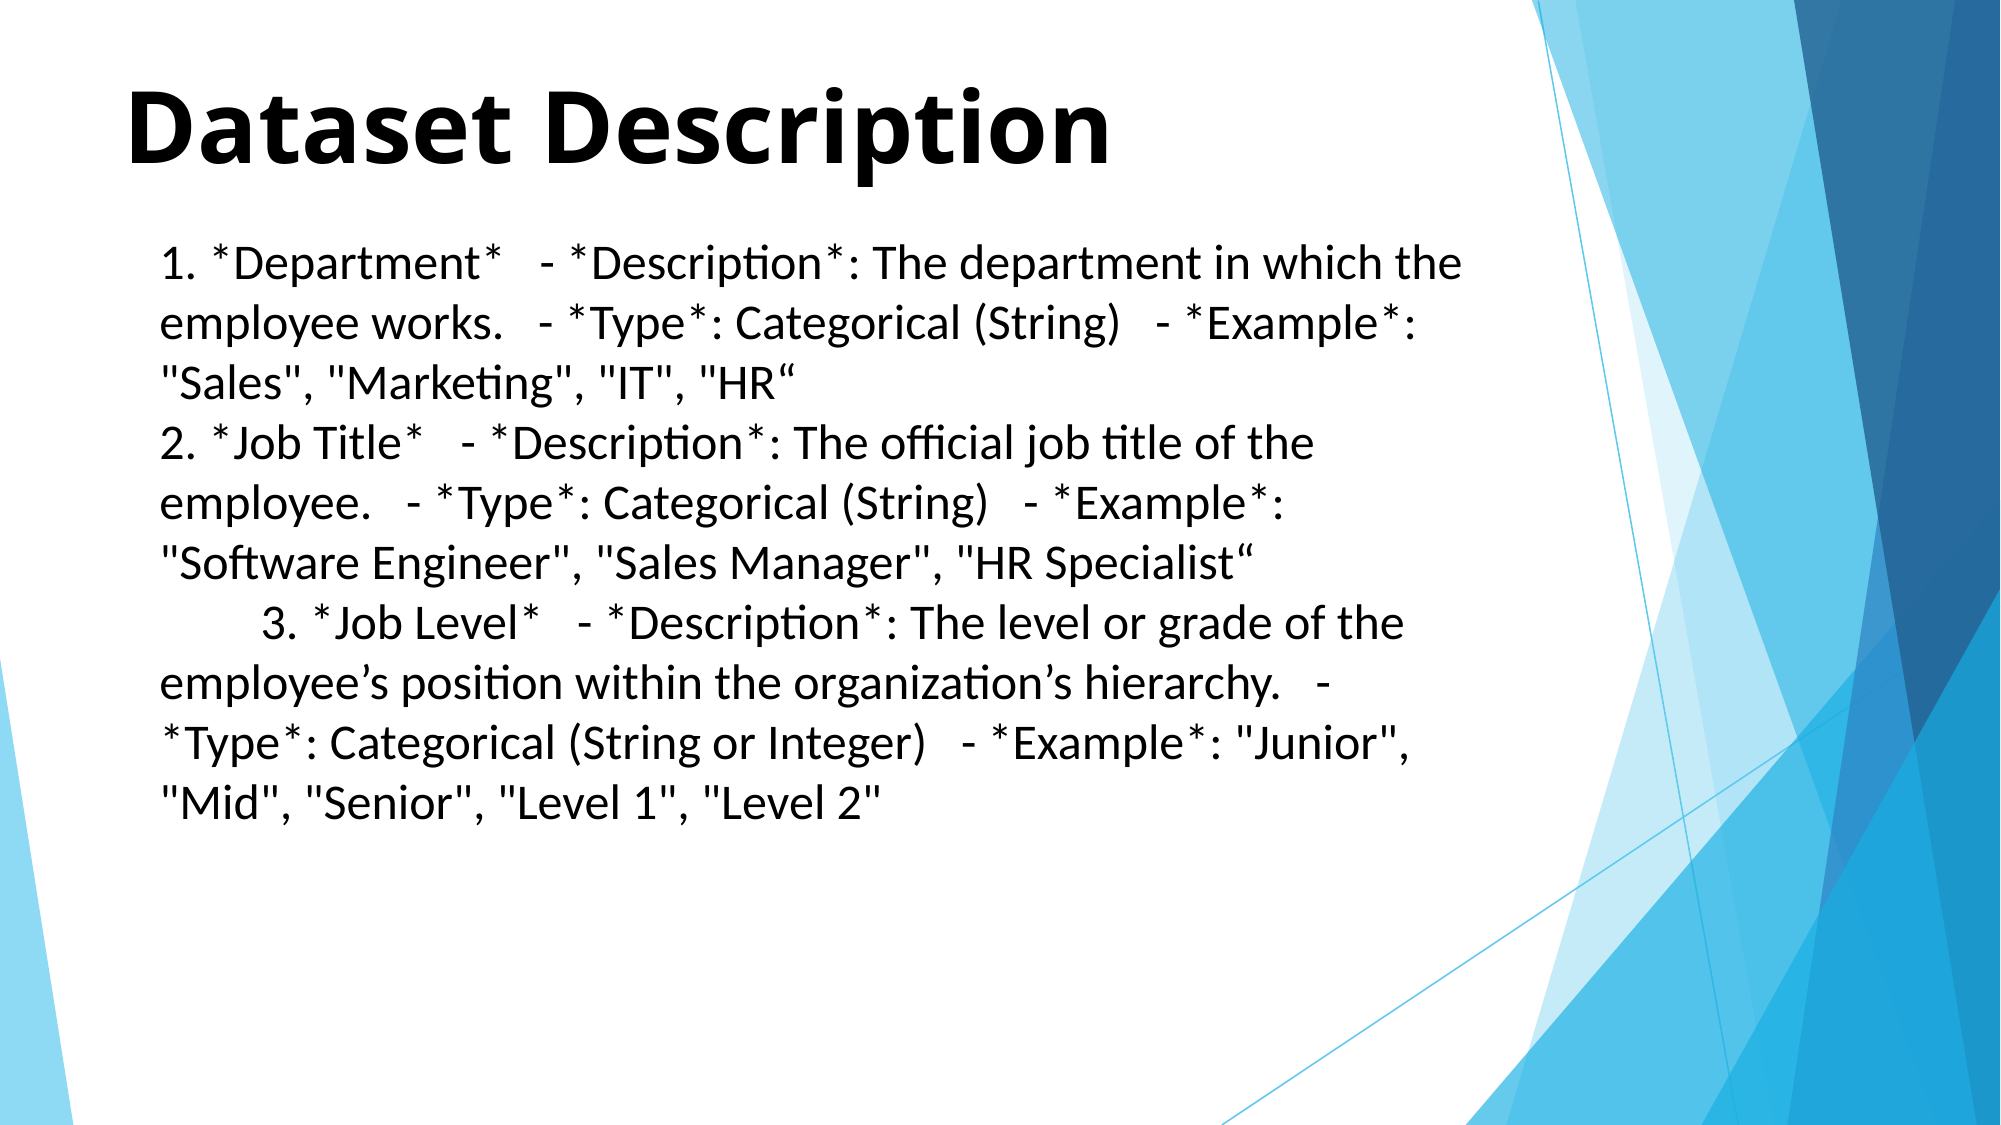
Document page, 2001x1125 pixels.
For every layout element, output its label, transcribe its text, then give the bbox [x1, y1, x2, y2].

title Dataset Description [123, 63, 1877, 188]
text_box 1. *Department* - *Description*: The department in which the employee works. - *Type*: Categorical (String) - *Example*: "Sales", "Marketing", "IT", "HR“ 2. *Job Title* - *Description*: The official job title of the employee. - *Type*: Categorical (String) - *Example*: "Software Engineer", "Sales Manager", "HR Specialist“ 3. *Job Level* - *Description*: The level or grade of the employee’s position within the organization’s hierarchy. - *Type*: Categorical (String or Integer) - *Example*: "Junior", "Mid", "Senior", "Level 1", "Level 2" [144, 222, 1500, 838]
